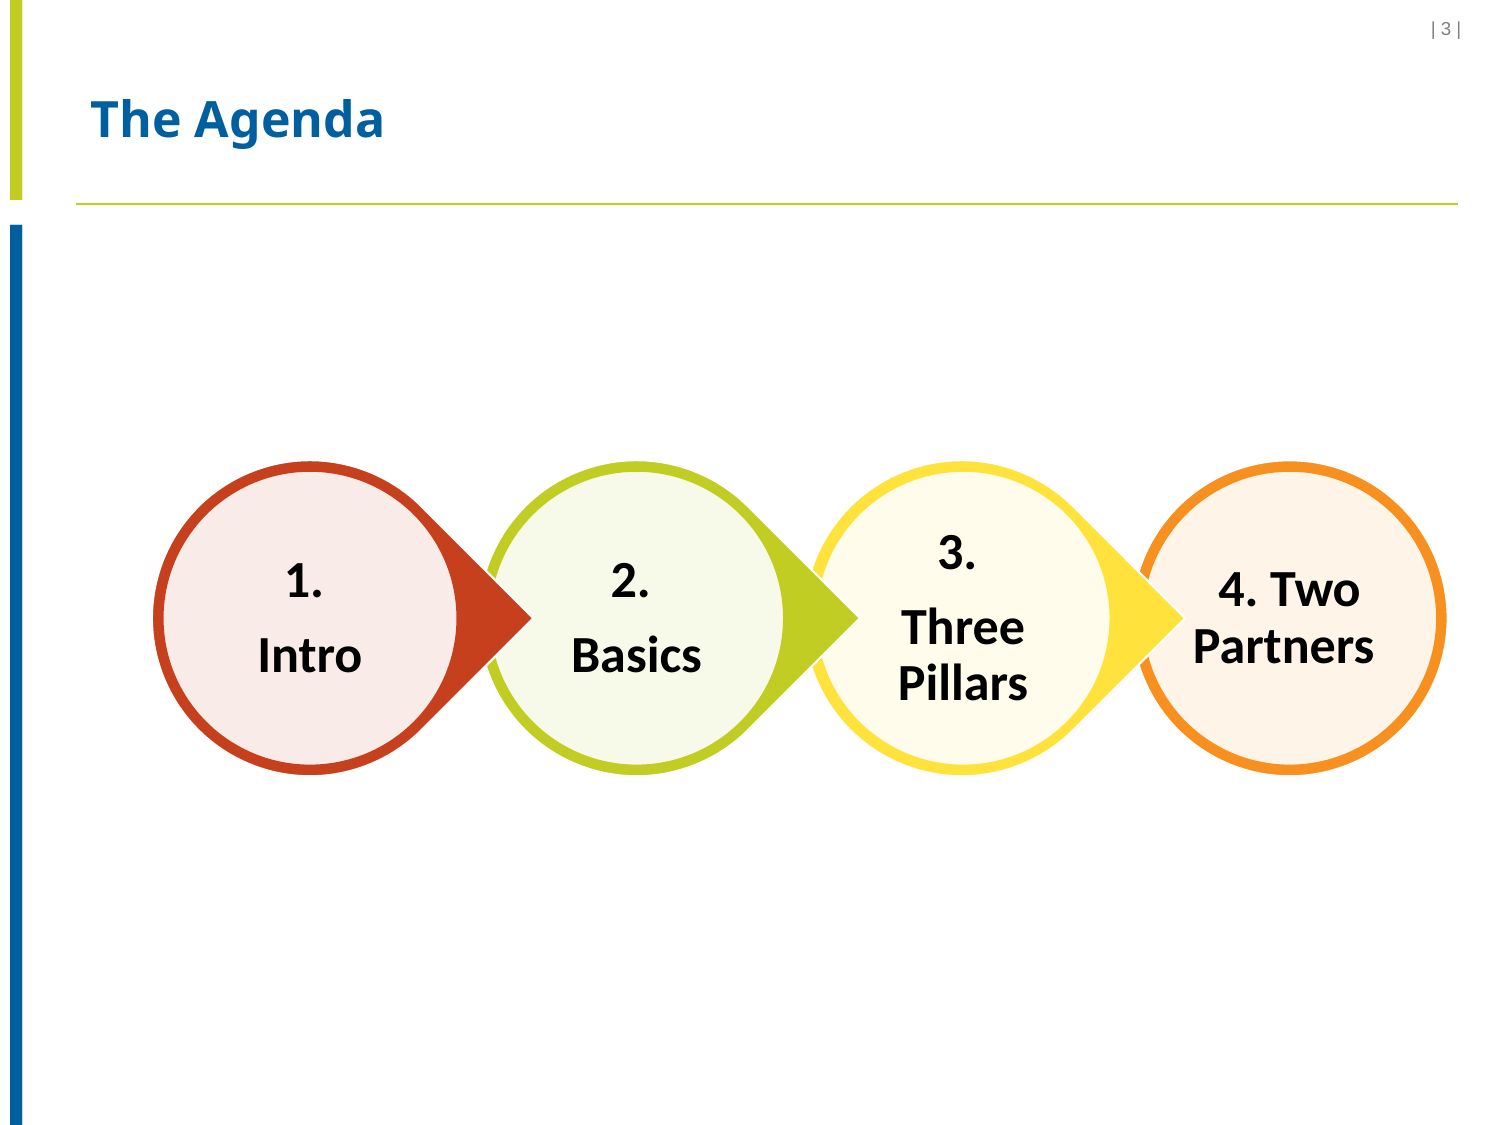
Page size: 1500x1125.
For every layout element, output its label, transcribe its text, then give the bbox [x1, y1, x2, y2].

slide_number | 3 | [1264, 9, 1482, 51]
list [75, 224, 1459, 1012]
title The Agenda [75, 60, 1459, 184]
